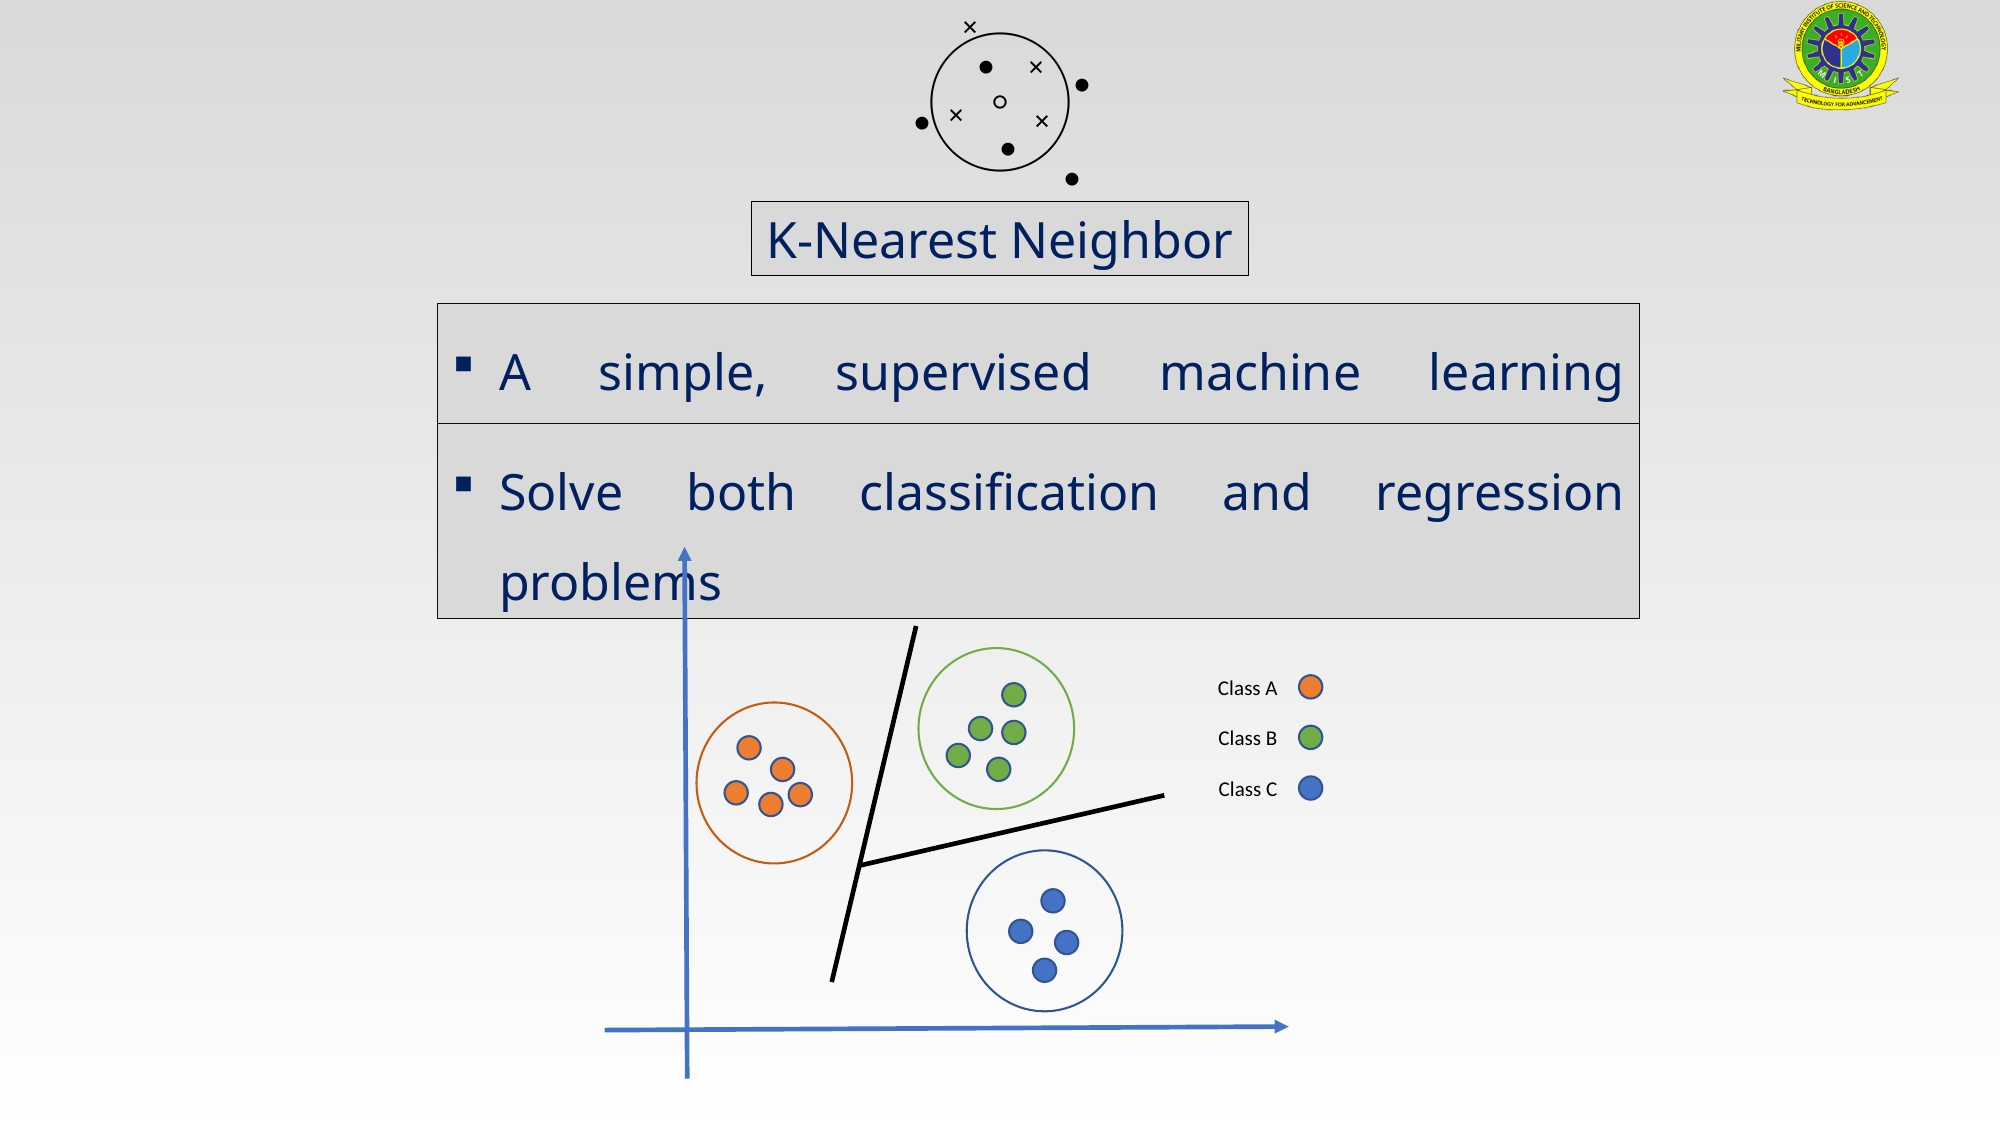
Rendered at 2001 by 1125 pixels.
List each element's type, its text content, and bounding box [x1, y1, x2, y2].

text_box K-Nearest Neighbor [751, 201, 1249, 276]
picture [900, 2, 1100, 202]
text_box Class A Class B Class C [1163, 623, 1333, 851]
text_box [684, 1031, 688, 1079]
text_box A simple, supervised machine learning algorithm [437, 303, 1640, 423]
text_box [831, 625, 917, 982]
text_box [604, 1026, 1289, 1031]
text_box [917, 647, 1076, 795]
text_box [1297, 775, 1324, 801]
text_box [1297, 724, 1324, 751]
text_box Solve both classification and regression problems [437, 423, 1640, 619]
picture [1780, 0, 1900, 112]
text_box [695, 701, 831, 865]
text_box [965, 866, 1124, 1013]
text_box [684, 546, 688, 1026]
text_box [857, 795, 1165, 866]
text_box [1297, 674, 1324, 700]
